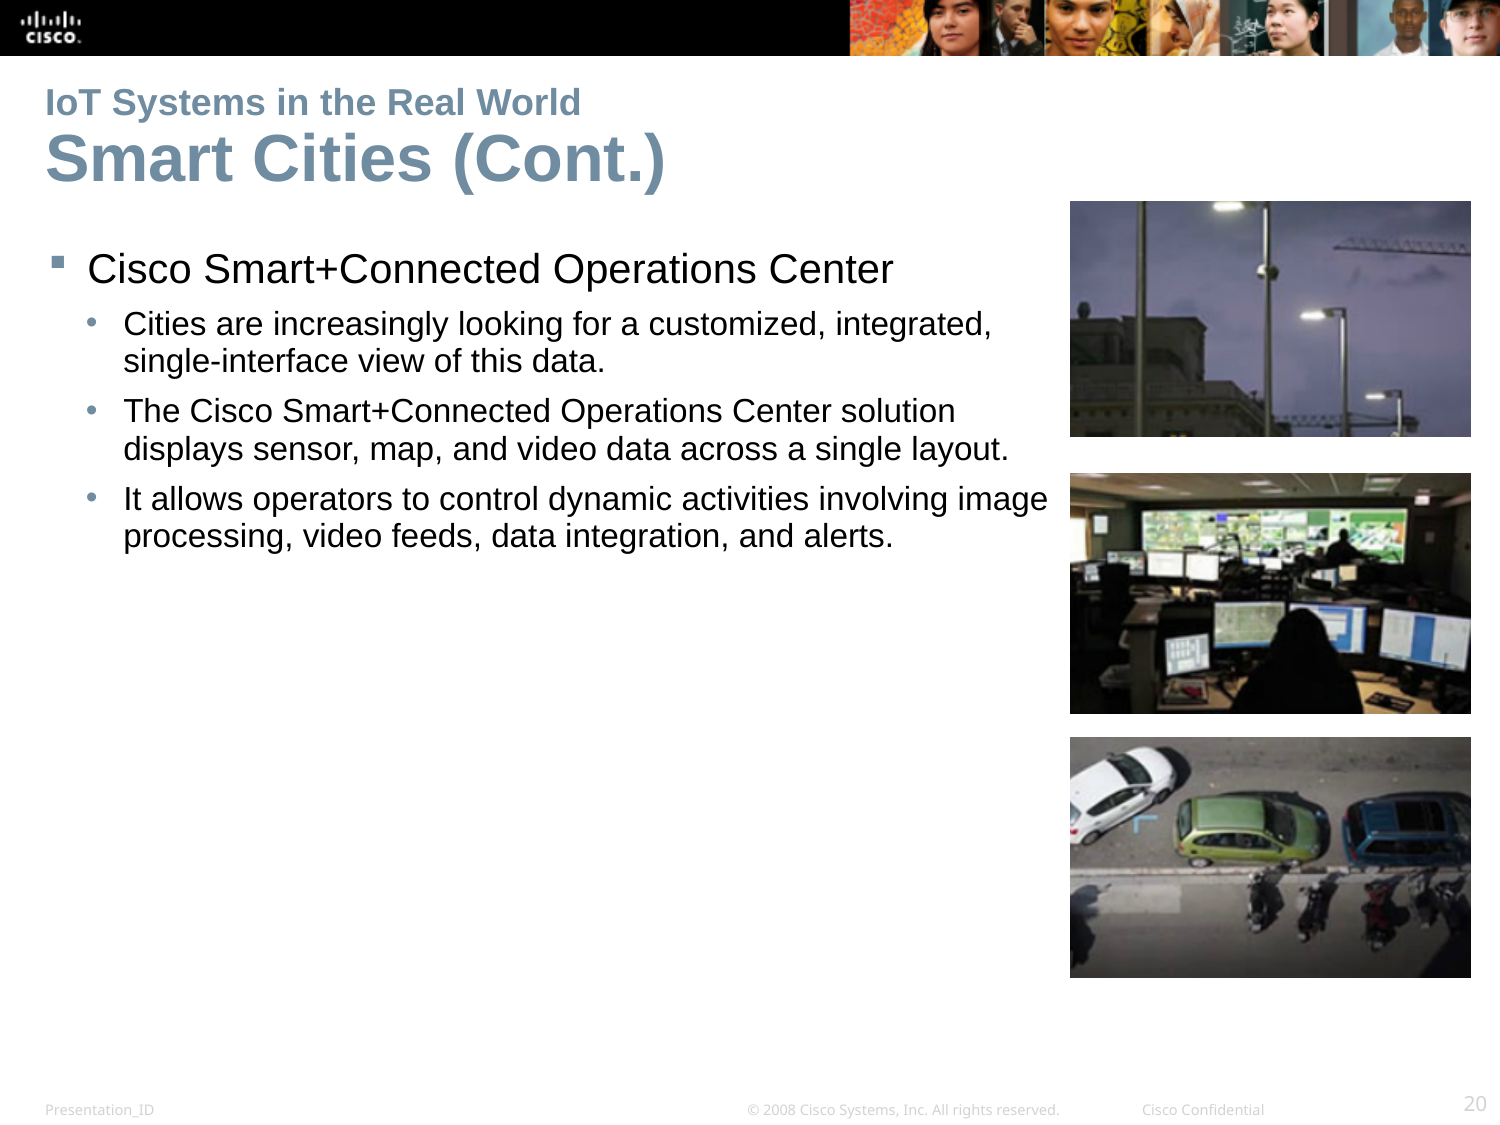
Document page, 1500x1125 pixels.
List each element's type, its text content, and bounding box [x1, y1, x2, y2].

picture [1070, 200, 1471, 437]
picture [1070, 472, 1471, 714]
title IoT Systems in the Real World Smart Cities (Cont.) [31, 64, 1471, 203]
list Cisco Smart+Connected Operations Center Cities are increasingly looking for a customized, integrated, single-interface view of this data. The Cisco Smart+Connected Operations Center solution displays sensor, map, and video data across a single layout. It allows operators to control dynamic activities involving image processing, video feeds, data integration, and alerts. [34, 238, 1071, 1038]
picture [0, 0, 1500, 56]
picture [1070, 737, 1471, 978]
